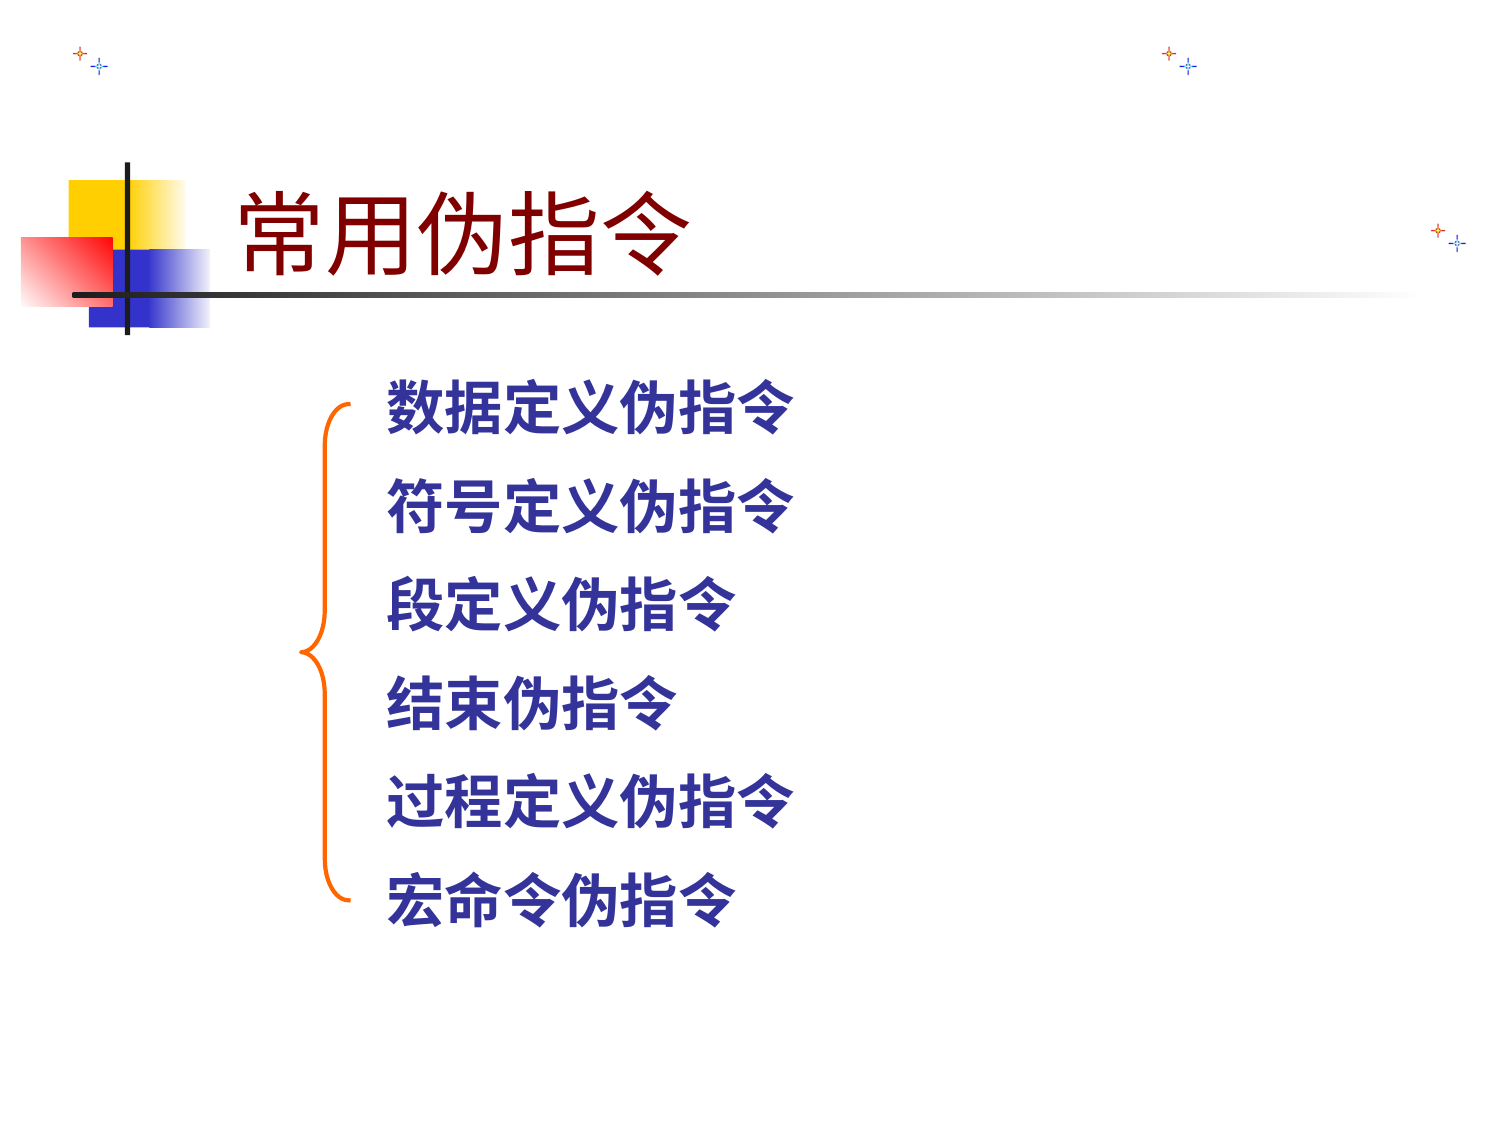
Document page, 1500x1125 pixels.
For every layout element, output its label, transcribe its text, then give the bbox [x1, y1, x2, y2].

picture [1151, 42, 1202, 93]
picture [62, 42, 113, 93]
picture [1420, 219, 1471, 270]
list 数据定义伪指令 符号定义伪指令 段定义伪指令 结束伪指令 过程定义伪指令 宏命令伪指令 [371, 349, 1011, 1036]
title 常用伪指令 [218, 54, 816, 295]
text_box [301, 404, 349, 901]
